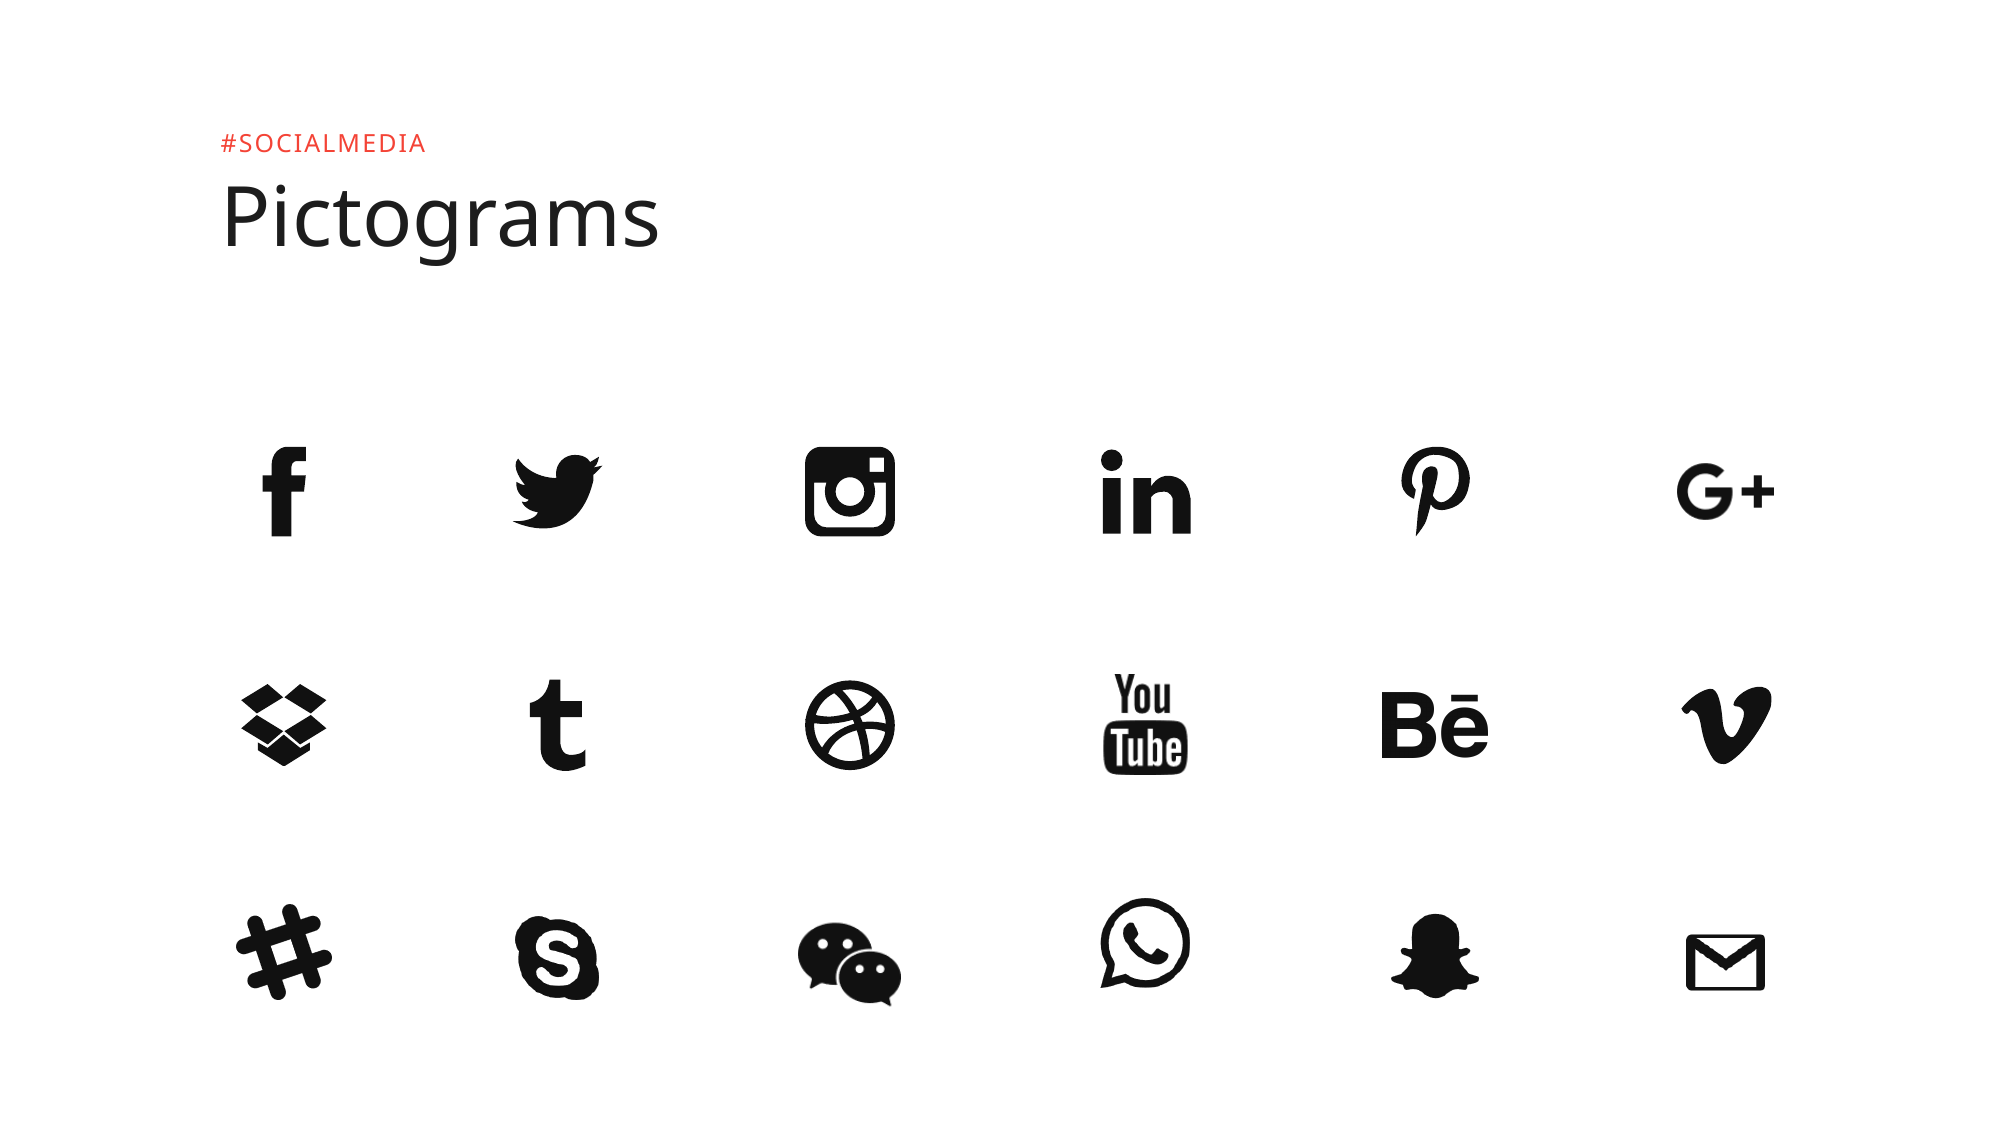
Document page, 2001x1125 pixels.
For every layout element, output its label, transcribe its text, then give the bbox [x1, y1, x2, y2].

text_box [262, 446, 306, 537]
text_box [512, 454, 603, 529]
text_box [1133, 475, 1191, 534]
picture [1382, 672, 1488, 778]
picture [236, 904, 332, 1000]
text_box [1401, 446, 1470, 537]
picture [1100, 898, 1190, 988]
text_box [241, 684, 327, 714]
picture [1095, 674, 1196, 775]
text_box [805, 446, 895, 537]
text_box [805, 680, 895, 771]
text_box Pictograms [220, 174, 1064, 265]
text_box [1101, 449, 1123, 472]
text_box [529, 679, 586, 771]
picture [1391, 911, 1479, 1000]
picture [1677, 443, 1774, 540]
text_box [1102, 478, 1121, 534]
text_box [1681, 686, 1772, 765]
picture [798, 913, 901, 1016]
picture [515, 916, 599, 1000]
picture [1686, 921, 1765, 1000]
text_box #SOCIALMEDIA [220, 132, 426, 157]
text_box [241, 715, 327, 766]
